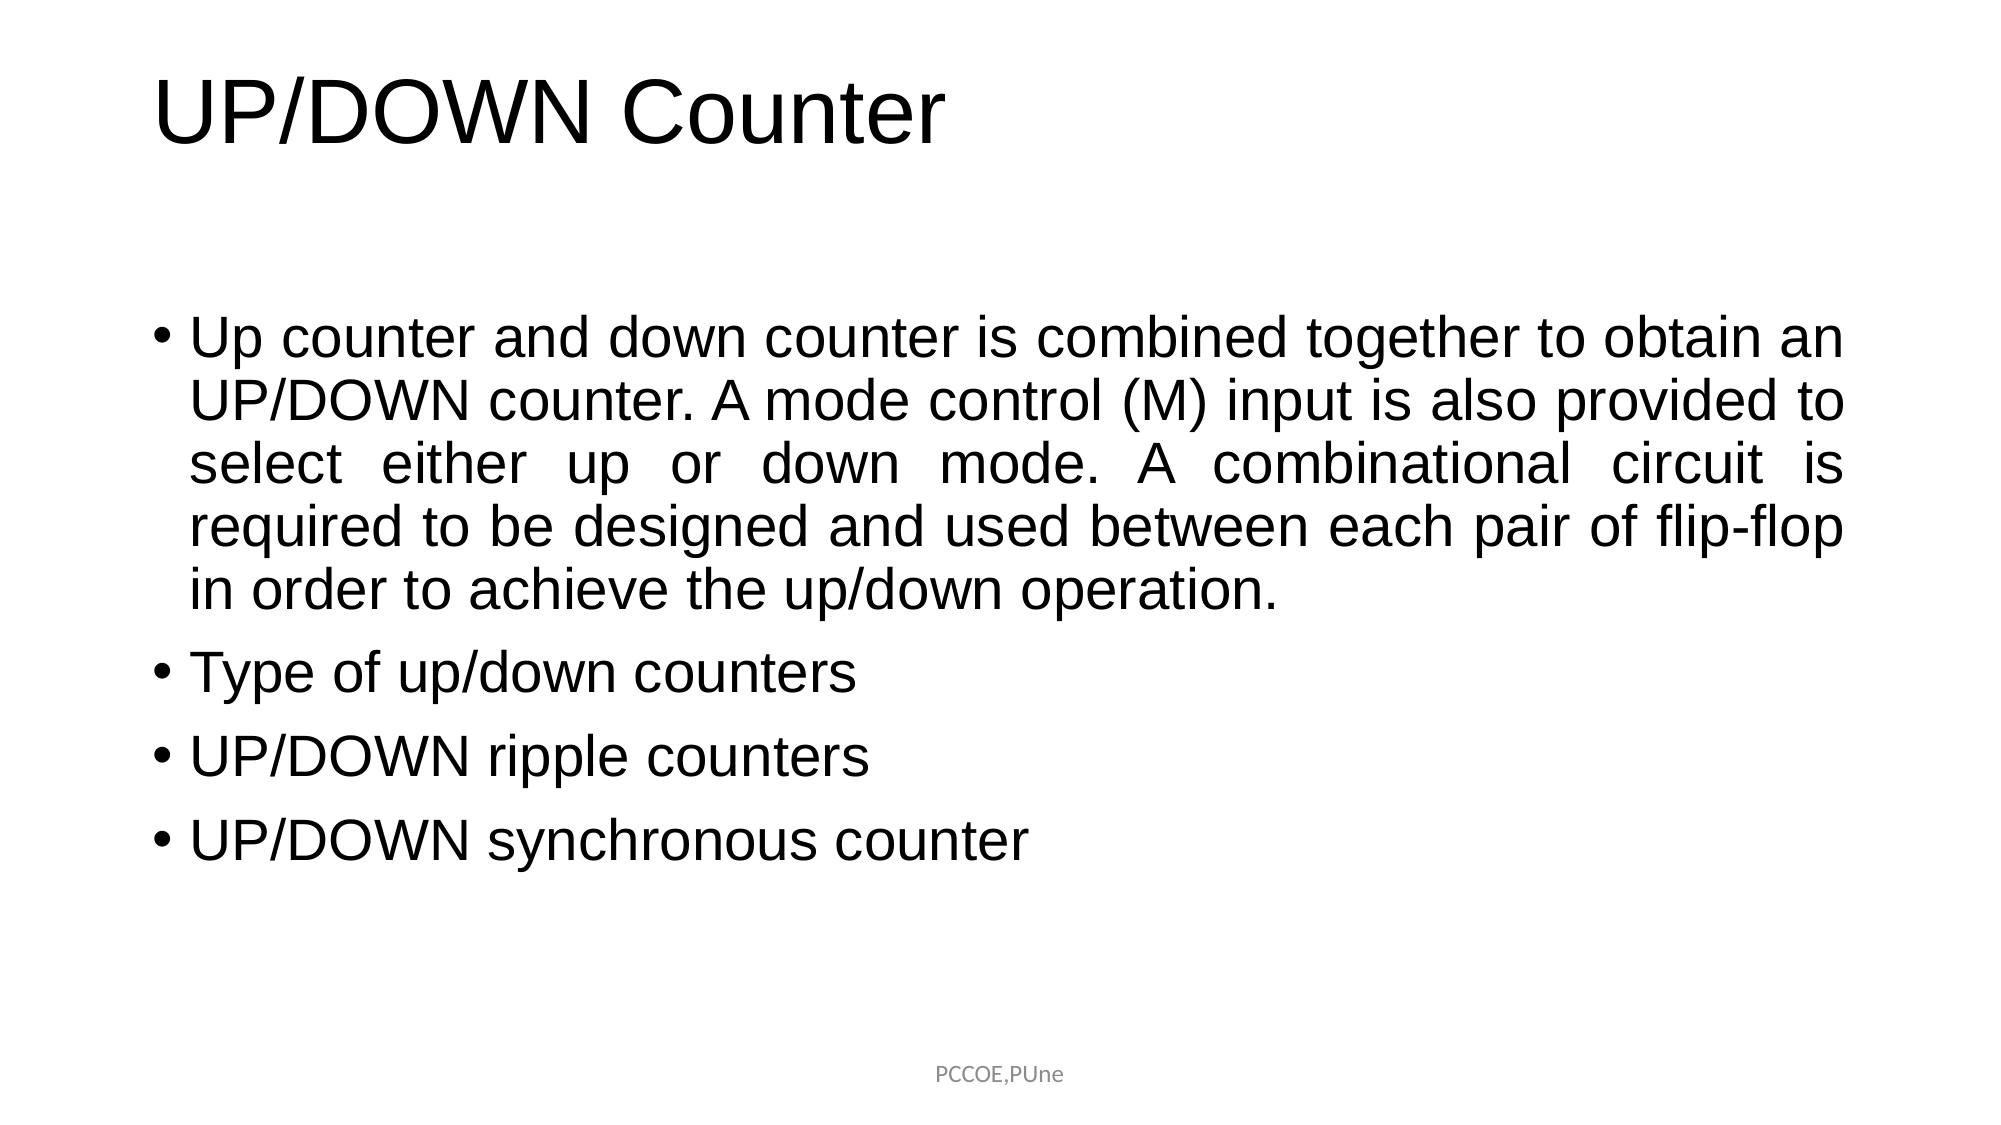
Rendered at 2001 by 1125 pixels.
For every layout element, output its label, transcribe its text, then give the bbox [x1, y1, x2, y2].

footer PCCOE,PUne [662, 1042, 1338, 1103]
title UP/DOWN Counter [137, 59, 1863, 278]
list Up counter and down counter is combined together to obtain an UP/DOWN counter. A mode control (M) input is also provided to select either up or down mode. A combinational circuit is required to be designed and used between each pair of flip-flop in order to achieve the up/down operation. Type of up/down counters UP/DOWN ripple counters UP/DOWN synchronous counter [137, 299, 1863, 1014]
